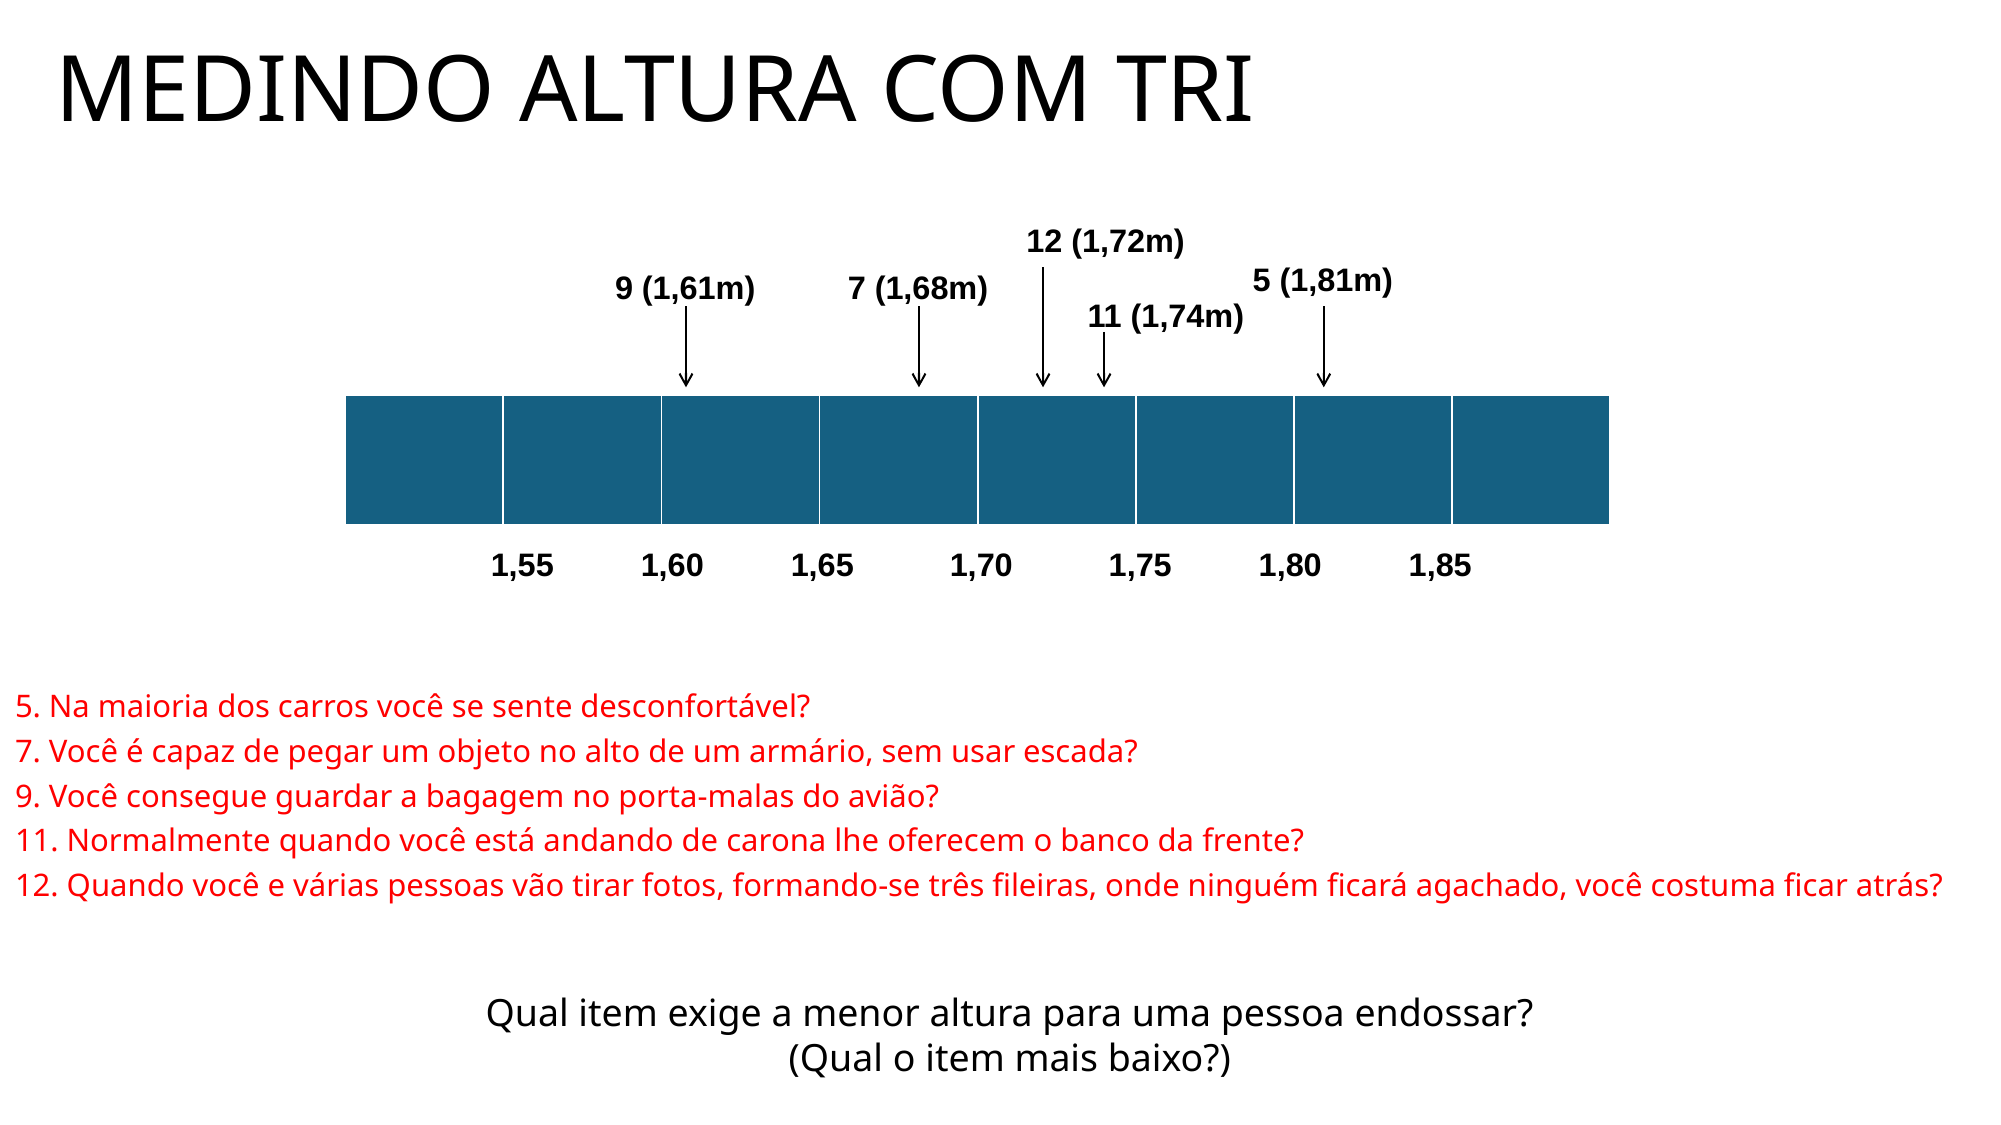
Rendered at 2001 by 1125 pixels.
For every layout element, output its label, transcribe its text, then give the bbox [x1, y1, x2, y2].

text_box 1,55 1,60 1,65 1,70 1,75 1,80 1,85 [475, 536, 1487, 590]
table_header [504, 396, 661, 524]
text_box 9 (1,61m) [600, 259, 771, 314]
text_box Qual item exige a menor altura para uma pessoa endossar? (Qual o item mais baixo?) [361, 981, 1659, 1087]
table_header [1453, 396, 1609, 524]
table_header [979, 396, 1135, 524]
table_header [662, 396, 819, 524]
text_box 11 (1,74m) [1072, 287, 1260, 342]
table_header [1137, 396, 1293, 524]
text_box 5 (1,81m) [1237, 251, 1409, 306]
table_header [1295, 396, 1451, 524]
text_box 7 (1,68m) [833, 259, 1004, 314]
table_header [820, 396, 977, 524]
list 5. Na maioria dos carros você se sente desconfortável? 7. Você é capaz de pegar um objeto no alto de um armário, sem usar escada? 9. Você consegue guardar a bagagem no porta-malas do avião? 11. Normalmente quando você está andando de carona lhe oferecem o banco da frente? 12. Quando você e várias pessoas vão tirar fotos, formando-se três fileiras, onde ninguém ficará agachado, você costuma ficar atrás? [0, 683, 1970, 943]
table_header [346, 396, 502, 524]
title MEDINDO ALTURA COM TRI [40, 32, 1961, 151]
text_box 12 (1,72m) [1011, 212, 1200, 267]
